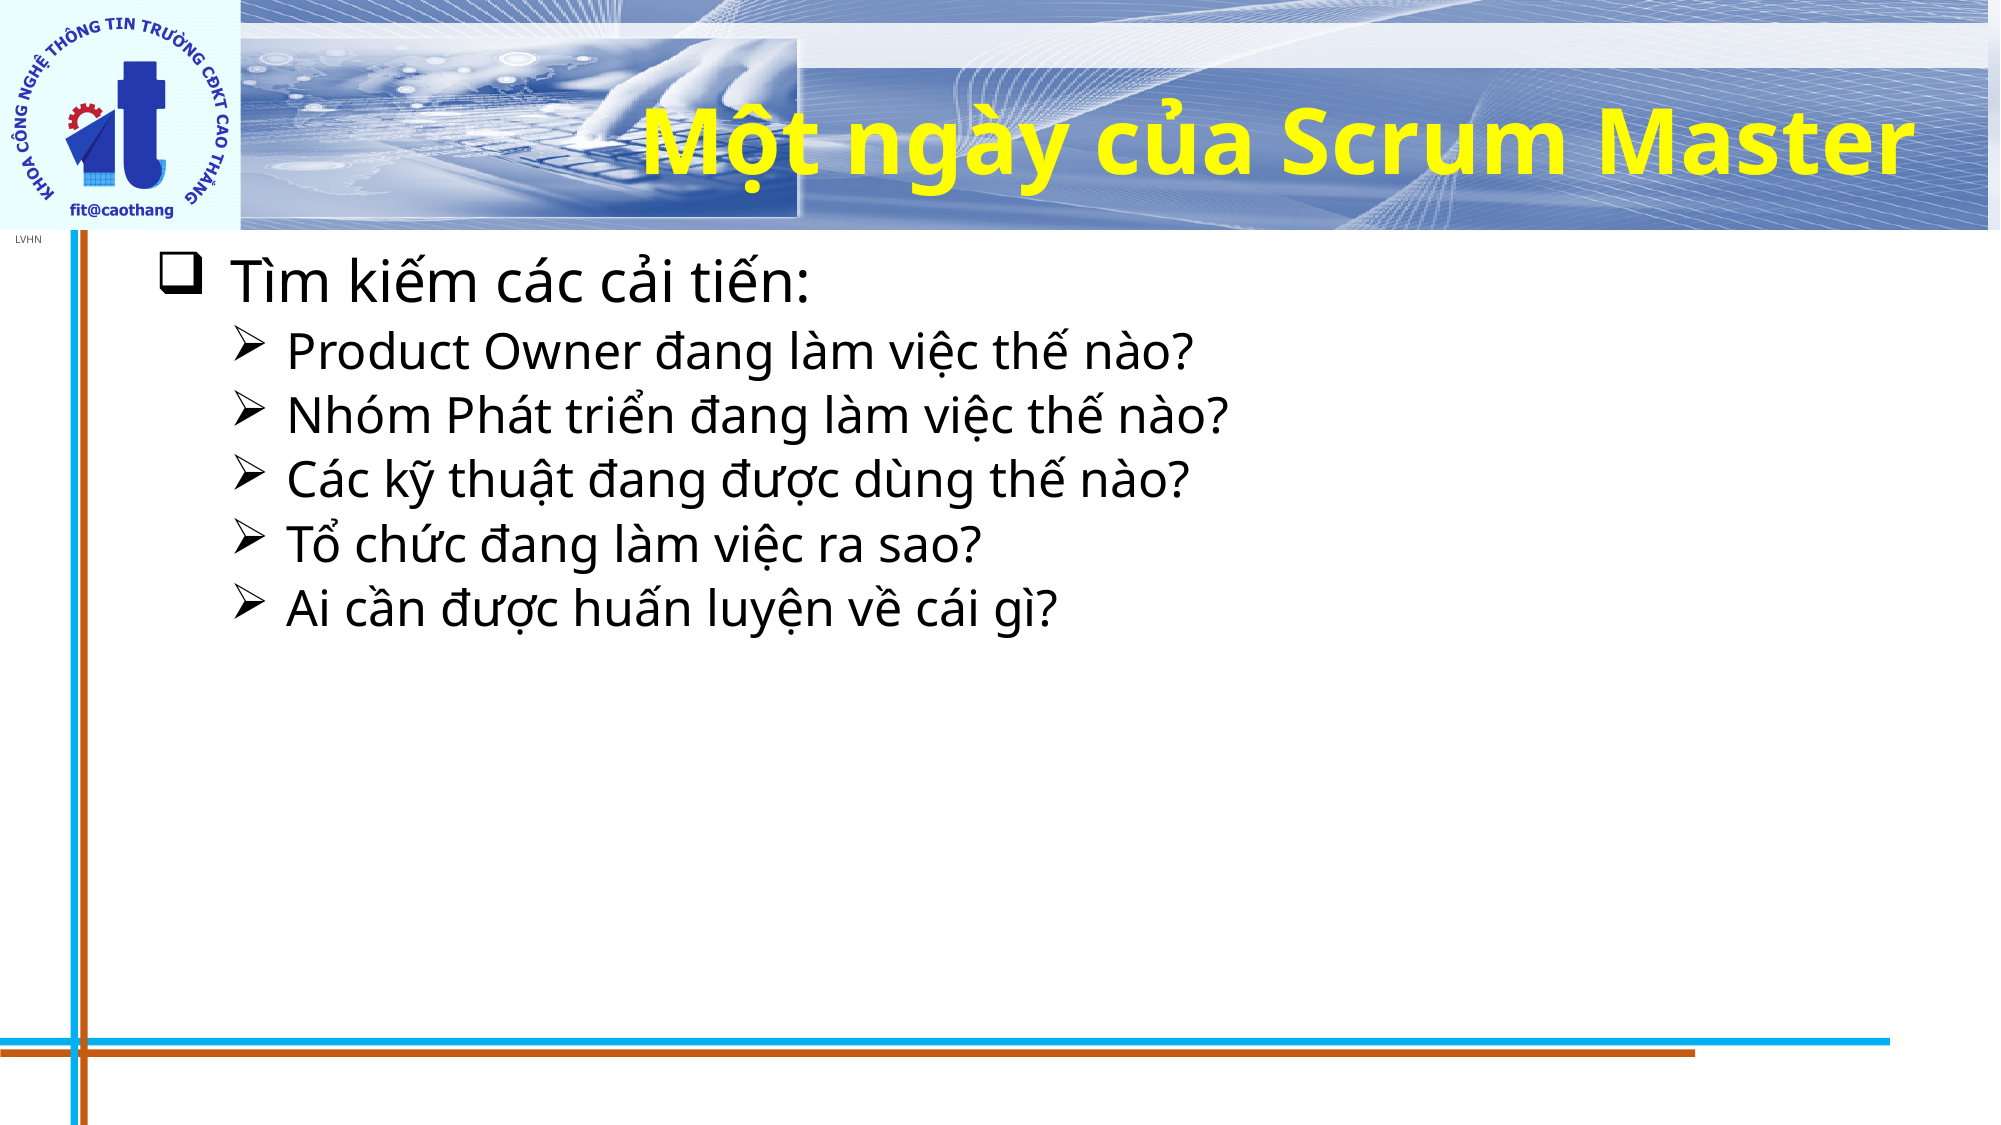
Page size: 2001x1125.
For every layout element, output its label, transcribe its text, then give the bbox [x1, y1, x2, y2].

title Một ngày của Scrum Master [137, 36, 1934, 254]
picture [0, 0, 241, 230]
list Tìm kiếm các cải tiến: Product Owner đang làm việc thế nào? Nhóm Phát triển đang làm việc thế nào? Các kỹ thuật đang được dùng thế nào? Tổ chức đang làm việc ra sao? Ai cần được huấn luyện về cái gì? [139, 245, 1934, 1014]
